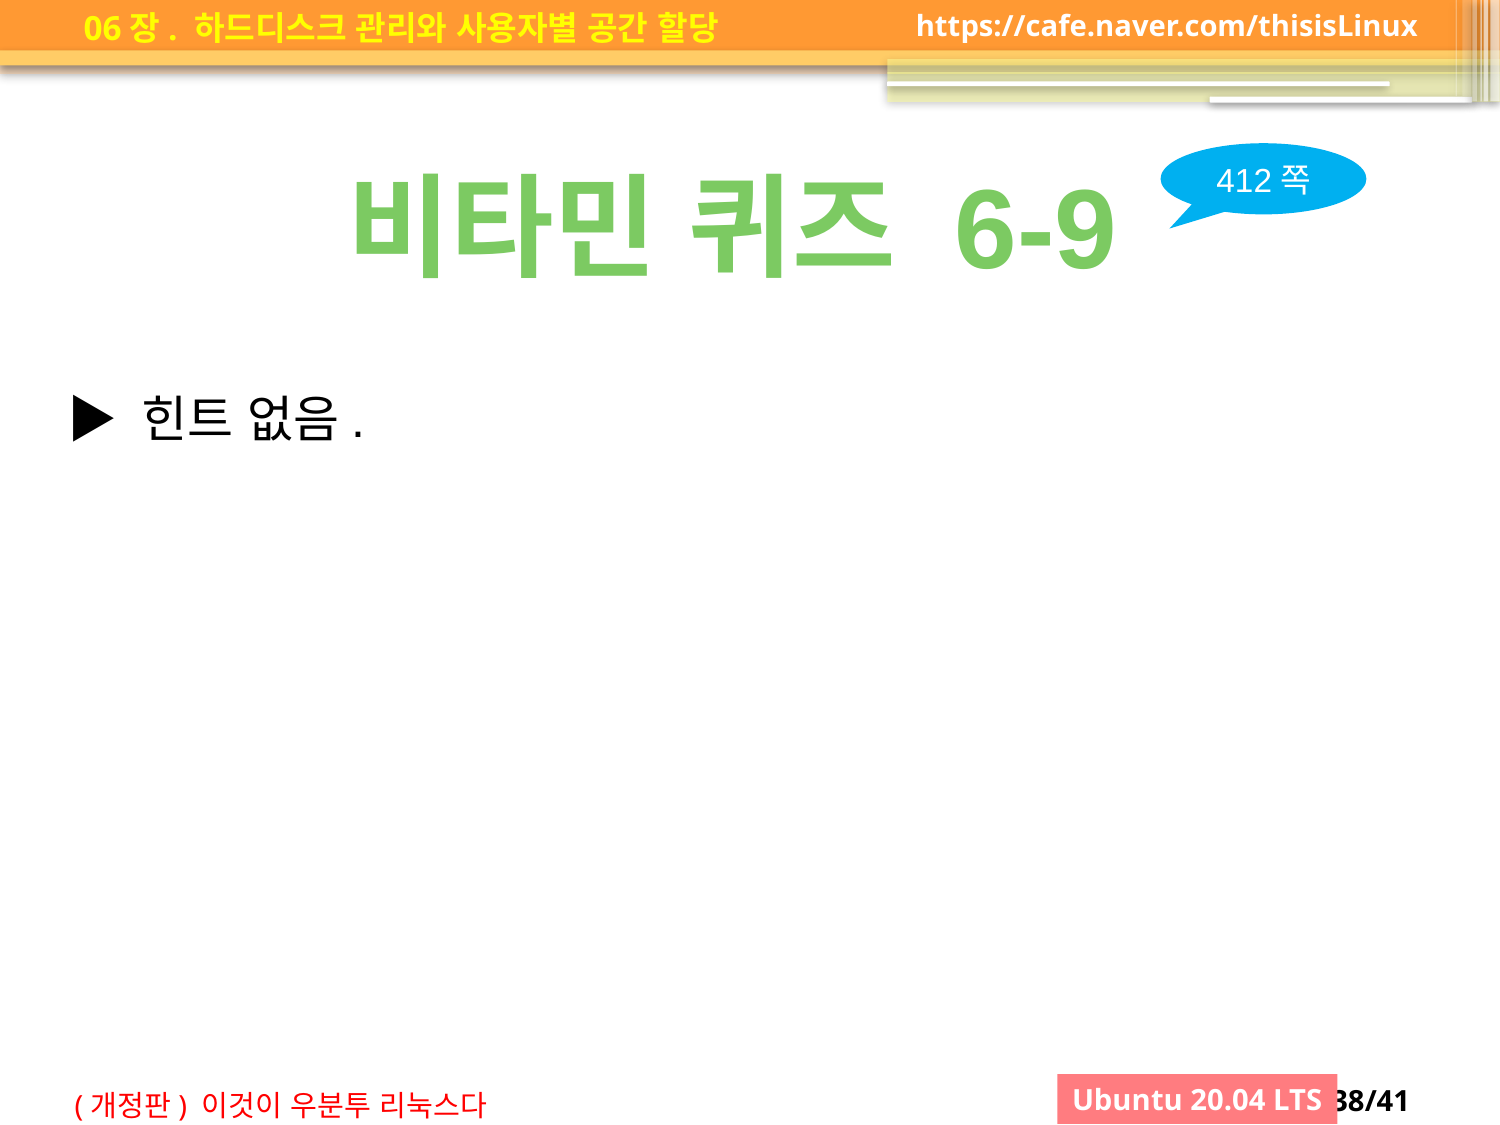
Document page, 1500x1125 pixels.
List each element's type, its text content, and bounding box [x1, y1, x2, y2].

text_box 412쪽 [1159, 141, 1368, 231]
text_box ▶ 힌트 없음. [53, 349, 1447, 455]
text_box 비타민 퀴즈 6-9 [332, 148, 1133, 299]
